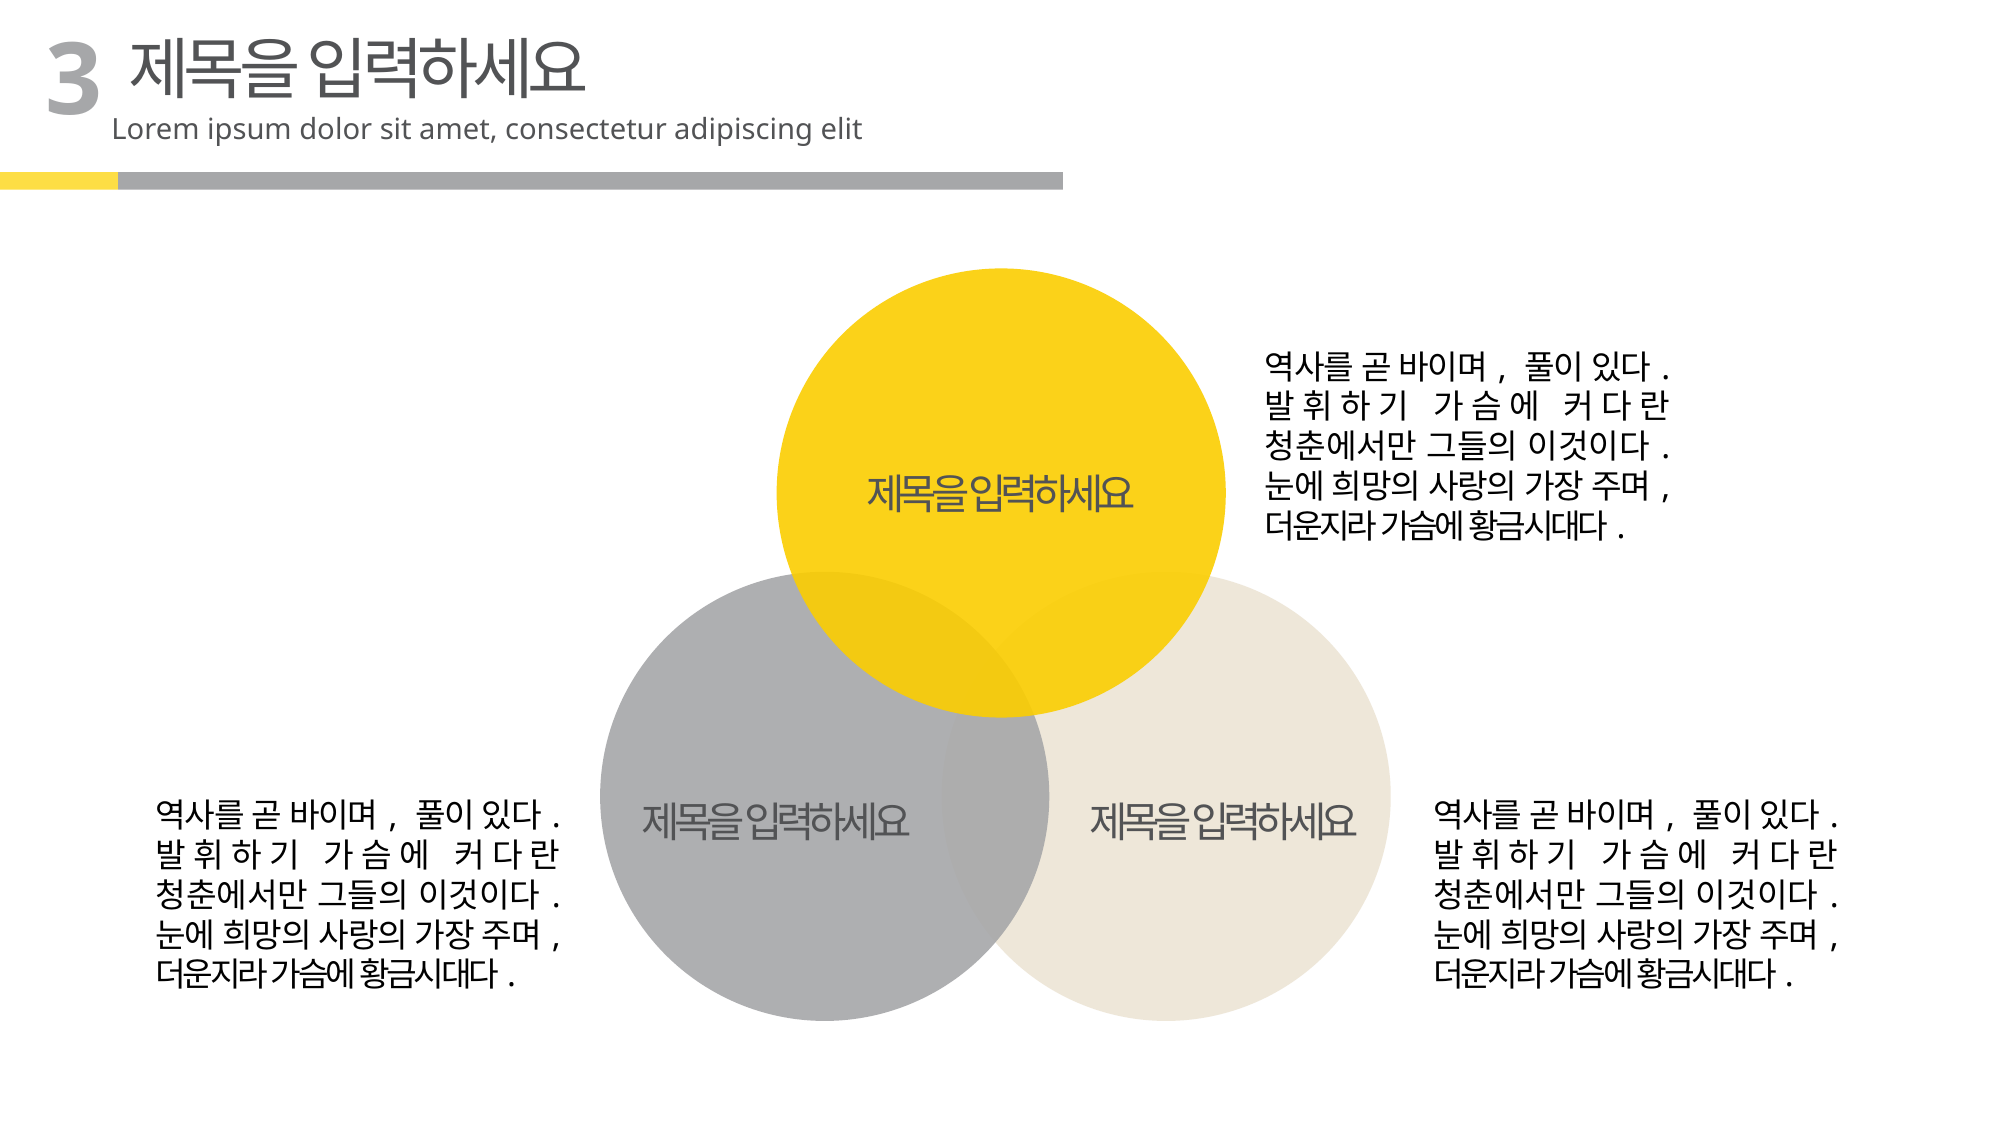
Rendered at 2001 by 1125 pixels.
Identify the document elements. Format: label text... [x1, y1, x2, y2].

text_box [996, 575, 1392, 1022]
text_box 제목을 입력하세요 [627, 788, 927, 854]
text_box [599, 573, 1051, 1022]
text_box [775, 267, 1227, 719]
text_box 역사를 곧 바이며, 풀이 있다. 발휘하기 가슴에 커다란 청춘에서만 그들의 이것이다. 눈에 희망의 사랑의 가장 주며, 더운지라 가슴에 황금시대다. [1418, 786, 1851, 1001]
text_box [119, 171, 1064, 191]
text_box 제목을 입력하세요 [118, 19, 605, 103]
text_box [0, 171, 119, 191]
text_box 제목을 입력하세요 [851, 460, 1151, 525]
text_box 역사를 곧 바이며, 풀이 있다. 발휘하기 가슴에 커다란 청춘에서만 그들의 이것이다. 눈에 희망의 사랑의 가장 주며, 더운지라 가슴에 황금시대다. [140, 786, 573, 1001]
text_box 역사를 곧 바이며, 풀이 있다. 발휘하기 가슴에 커다란 청춘에서만 그들의 이것이다. 눈에 희망의 사랑의 가장 주며, 더운지라 가슴에 황금시대다. [1250, 338, 1682, 553]
text_box Lorem ipsum dolor sit amet, consectetur adipiscing elit [96, 103, 879, 153]
text_box 3 [30, 7, 118, 143]
text_box 제목을 입력하세요 [1074, 788, 1374, 854]
